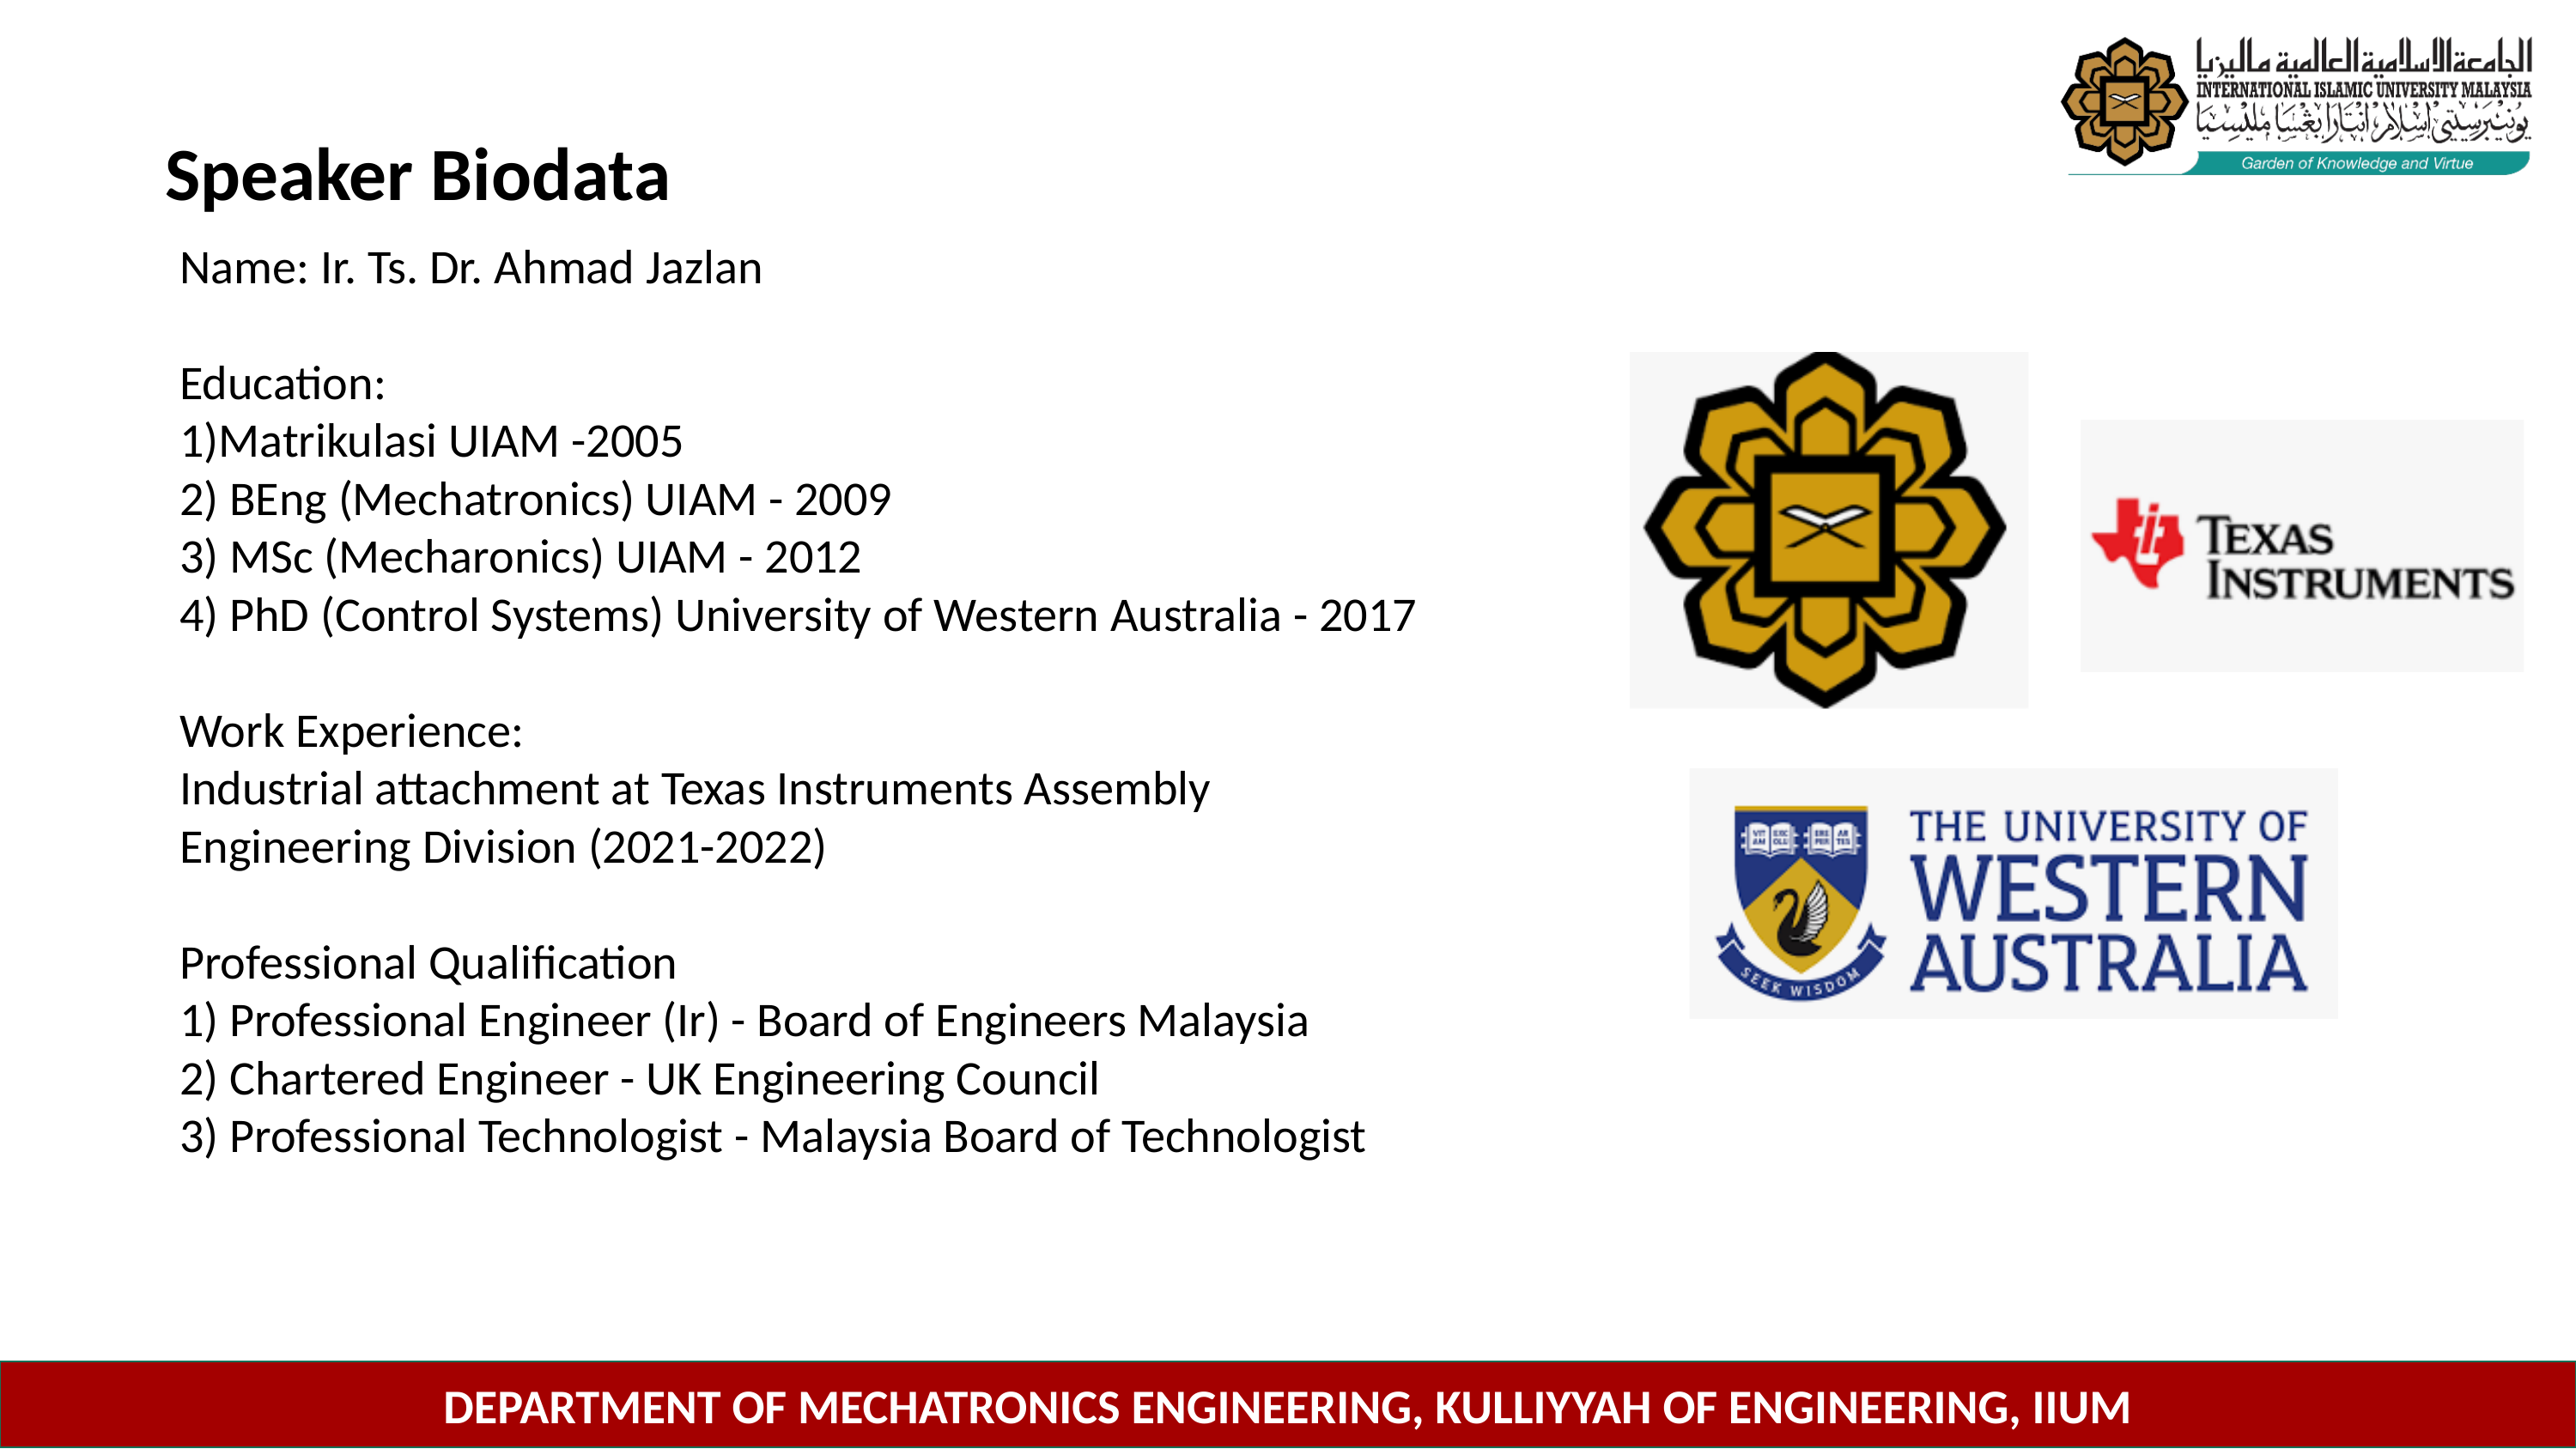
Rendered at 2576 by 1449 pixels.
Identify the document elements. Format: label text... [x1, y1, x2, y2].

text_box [145, 115, 2052, 1298]
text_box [2081, 420, 2524, 673]
text_box DEPARTMENT OF MECHATRONICS ENGINEERING, KULLIYYAH OF ENGINEERING, IIUM [0, 1361, 2576, 1448]
picture [1629, 351, 2029, 715]
picture [2028, 0, 2576, 209]
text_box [1689, 767, 2339, 1019]
